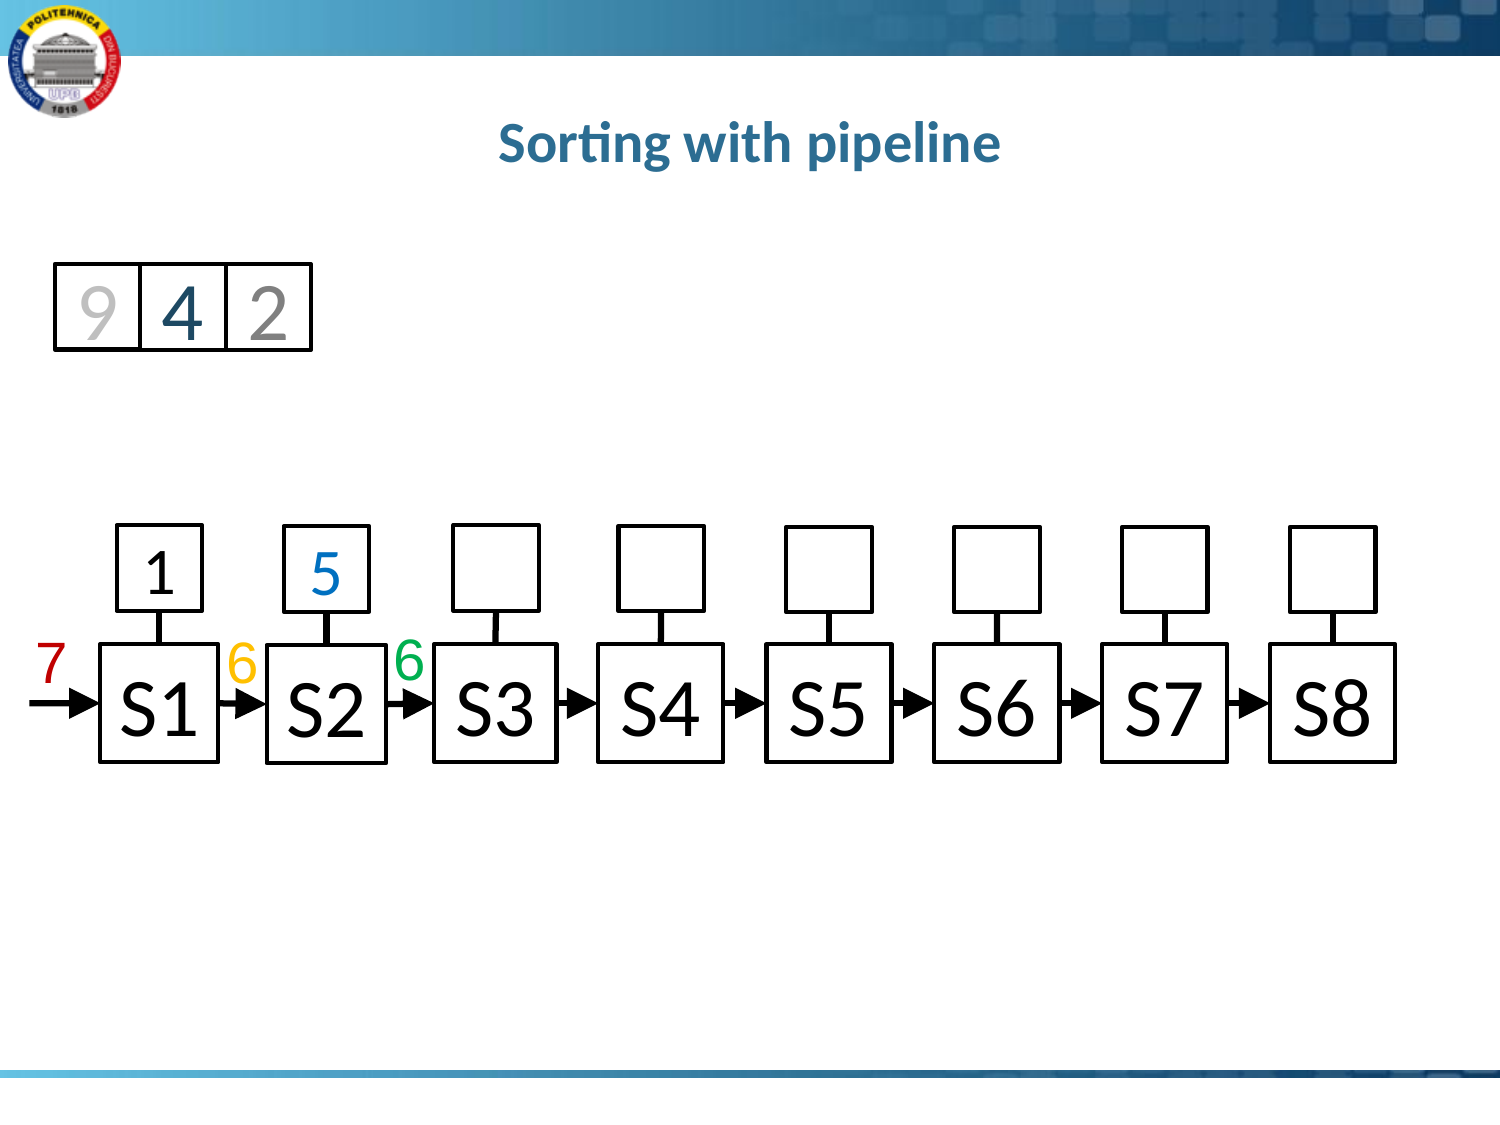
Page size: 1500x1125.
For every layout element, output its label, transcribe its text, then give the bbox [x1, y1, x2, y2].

picture [0, 0, 1500, 118]
text_box S2 [265, 643, 388, 765]
text_box [952, 525, 1042, 614]
text_box 6 [212, 617, 275, 703]
text_box 1 [115, 523, 204, 613]
text_box [784, 525, 874, 614]
text_box S1 [98, 642, 220, 764]
text_box S3 [432, 642, 559, 764]
text_box S4 [596, 642, 725, 764]
text_box 2 [224, 262, 313, 352]
text_box 6 [378, 614, 441, 700]
text_box S6 [932, 642, 1062, 764]
text_box 7 [20, 617, 83, 703]
picture [0, 1070, 1500, 1078]
text_box [1288, 525, 1378, 614]
title Sorting with pipeline [51, 102, 1449, 178]
text_box S5 [764, 642, 894, 764]
text_box [451, 523, 541, 613]
text_box 9 [53, 262, 138, 352]
text_box S8 [1268, 642, 1397, 764]
text_box [616, 524, 706, 613]
text_box S7 [1100, 642, 1229, 764]
text_box 4 [138, 262, 224, 352]
text_box 5 [282, 524, 371, 614]
text_box [1120, 525, 1210, 614]
